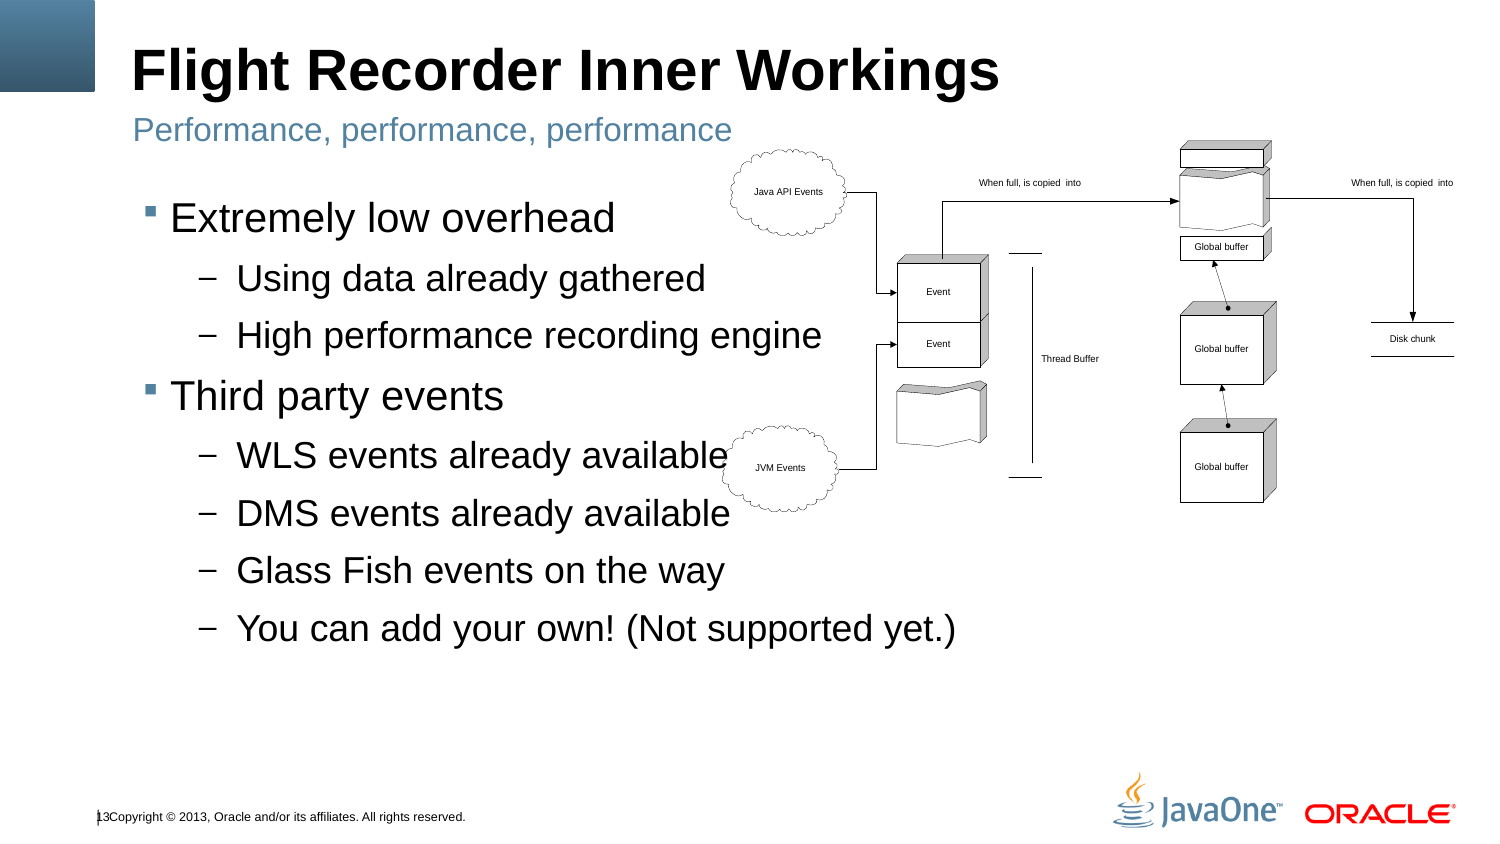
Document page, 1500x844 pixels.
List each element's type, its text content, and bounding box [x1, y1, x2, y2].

picture [1095, 754, 1469, 844]
list Extremely low overhead Using data already gathered High performance recording engine Third party events WLS events already available DMS events already available Glass Fish events on the way You can add your own! (Not supported yet.) [132, 190, 1431, 732]
title Flight Recorder Inner Workings [131, 40, 1482, 107]
list Performance, performance, performance [132, 108, 1468, 161]
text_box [720, 138, 1458, 514]
